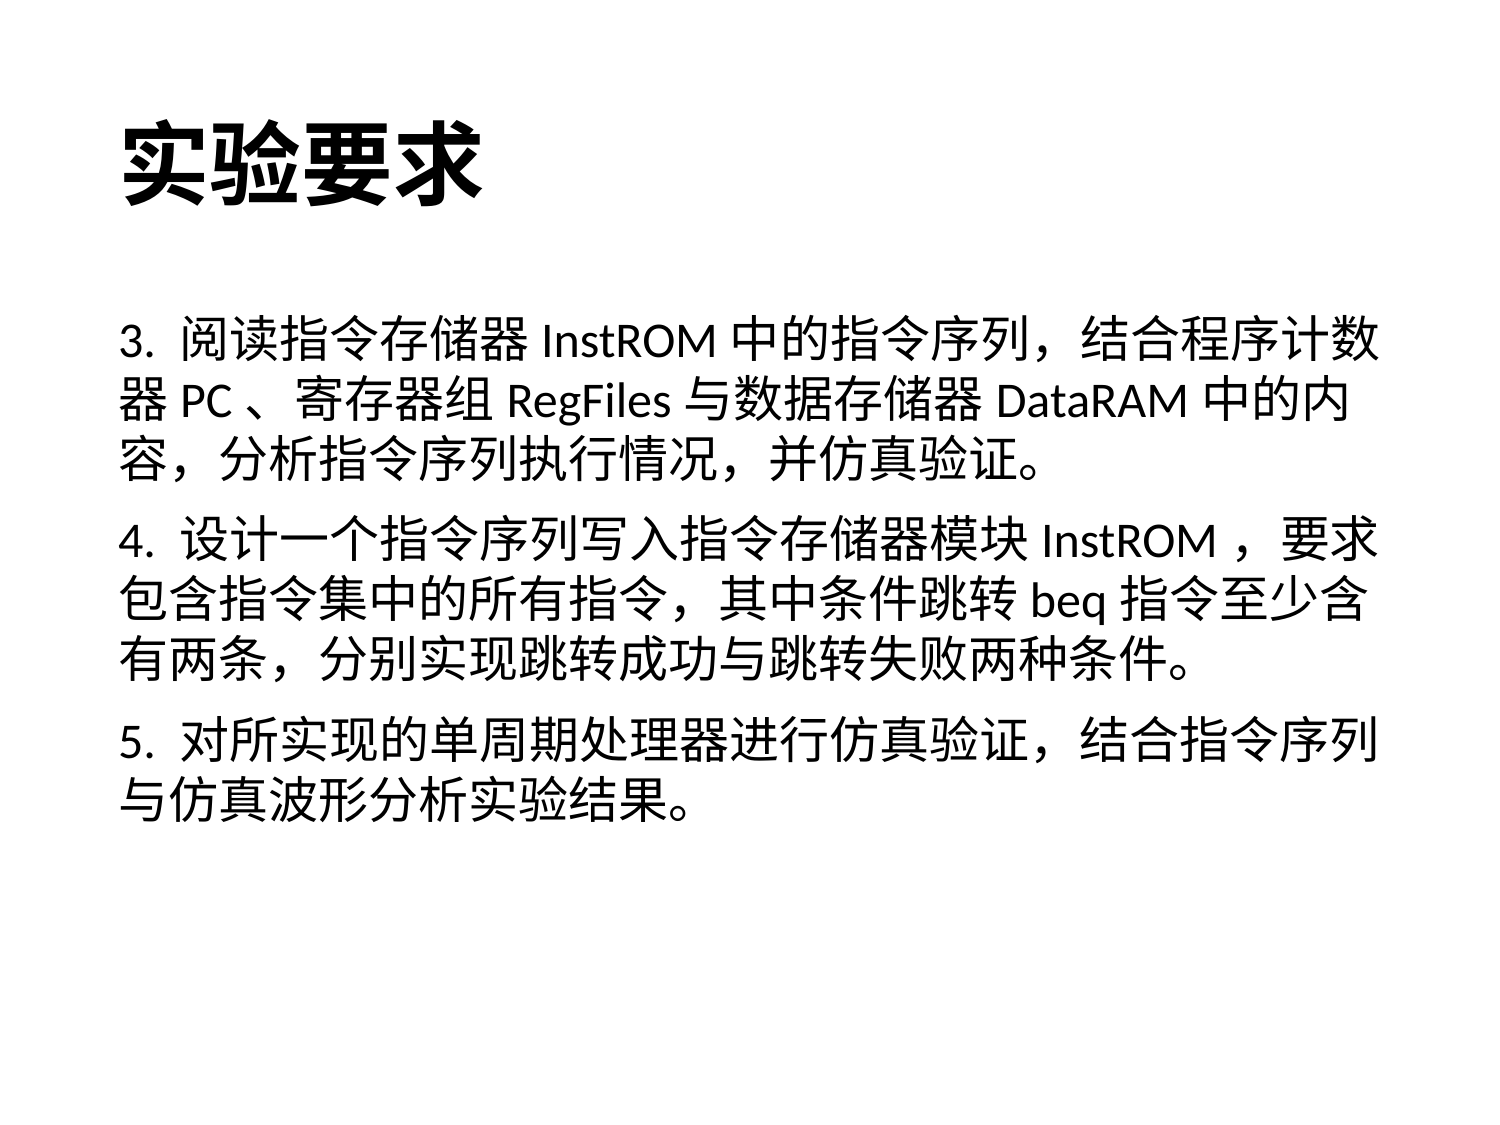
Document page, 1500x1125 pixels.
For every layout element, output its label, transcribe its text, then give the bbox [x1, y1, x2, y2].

list 3. 阅读指令存储器InstROM中的指令序列，结合程序计数器PC、寄存器组RegFiles与数据存储器DataRAM中的内容，分析指令序列执行情况，并仿真验证。 4. 设计一个指令序列写入指令存储器模块InstROM，要求包含指令集中的所有指令，其中条件跳转beq指令至少含有两条，分别实现跳转成功与跳转失败两种条件。 5. 对所实现的单周期处理器进行仿真验证，结合指令序列与仿真波形分析实验结果。 [103, 299, 1397, 1014]
title 实验要求 [103, 59, 1397, 278]
